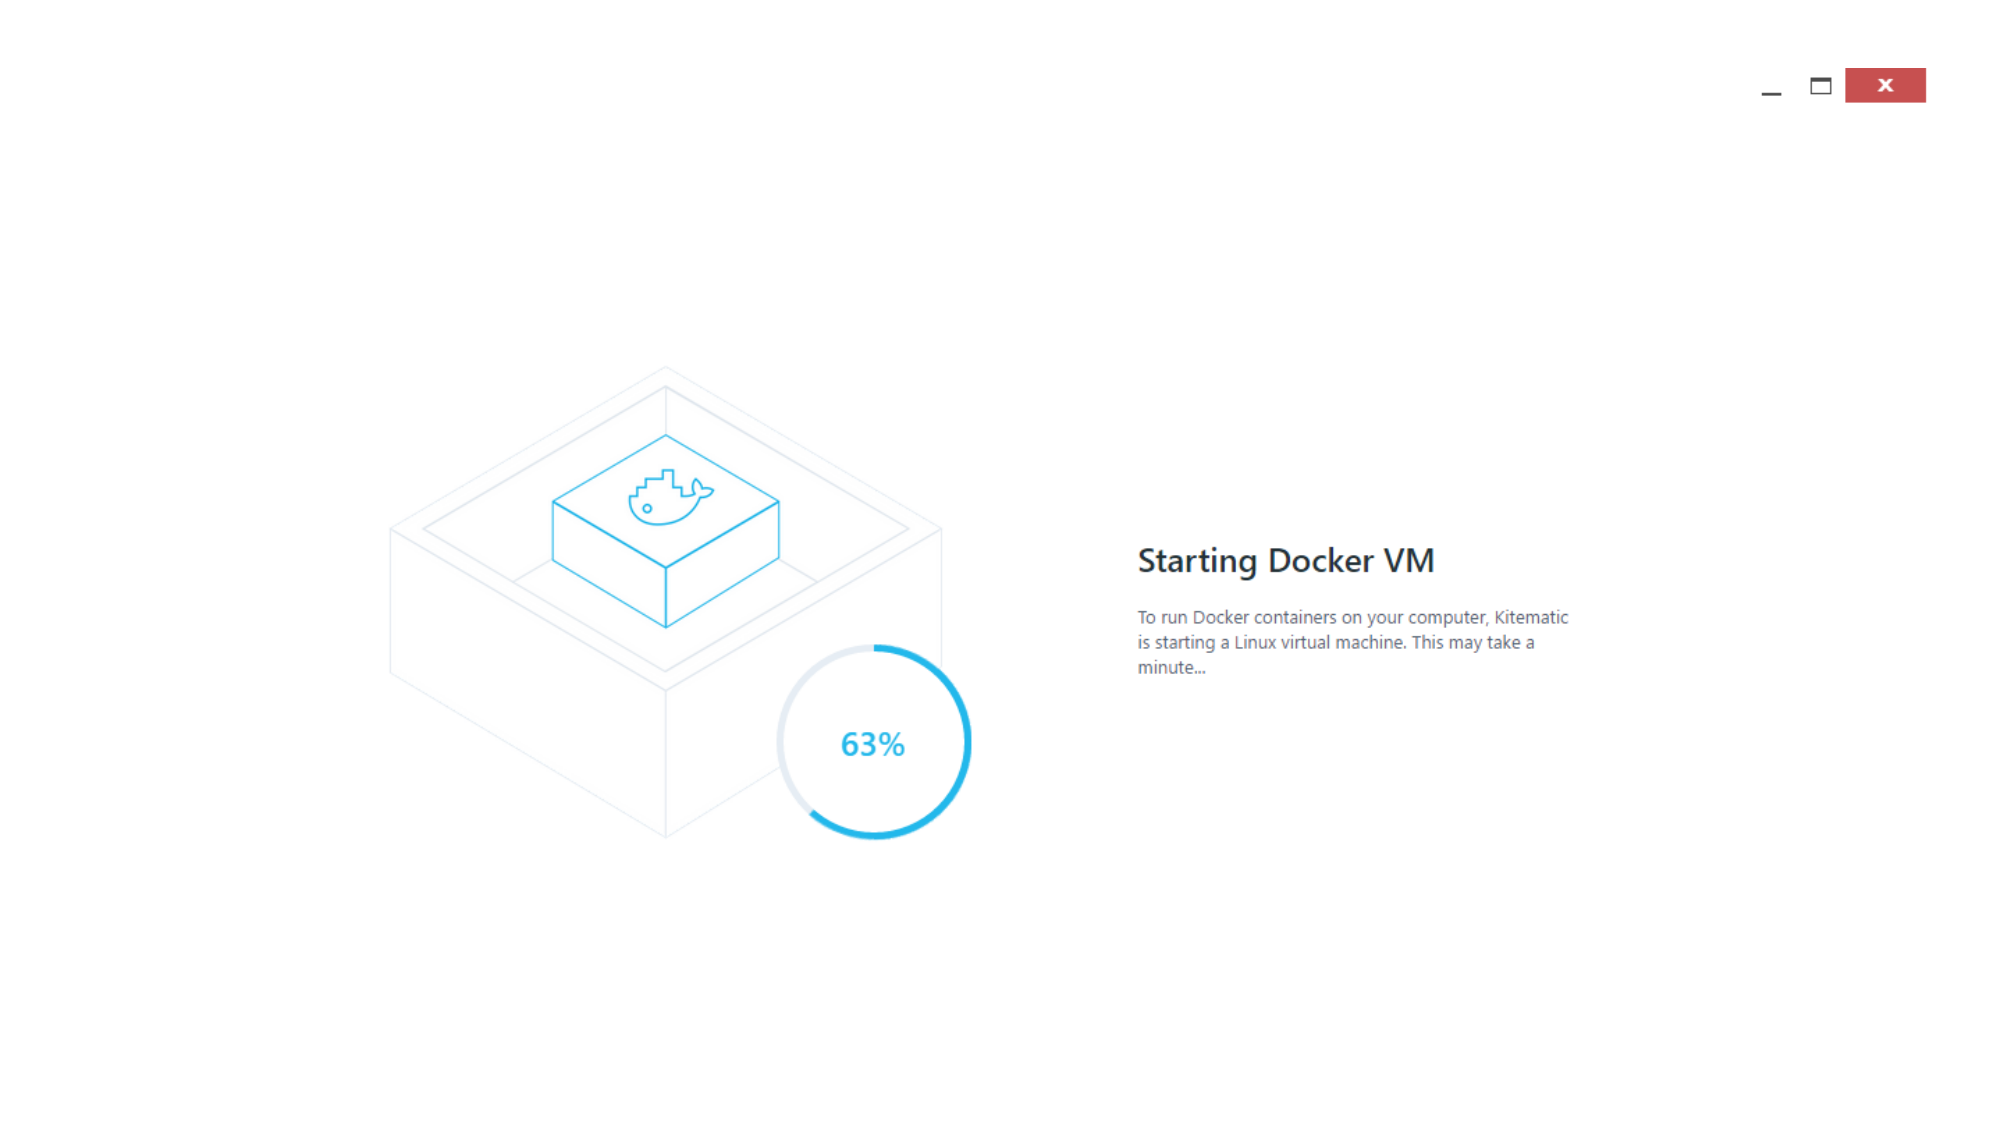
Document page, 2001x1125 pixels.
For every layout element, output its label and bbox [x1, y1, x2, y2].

list [35, 69, 1936, 1082]
